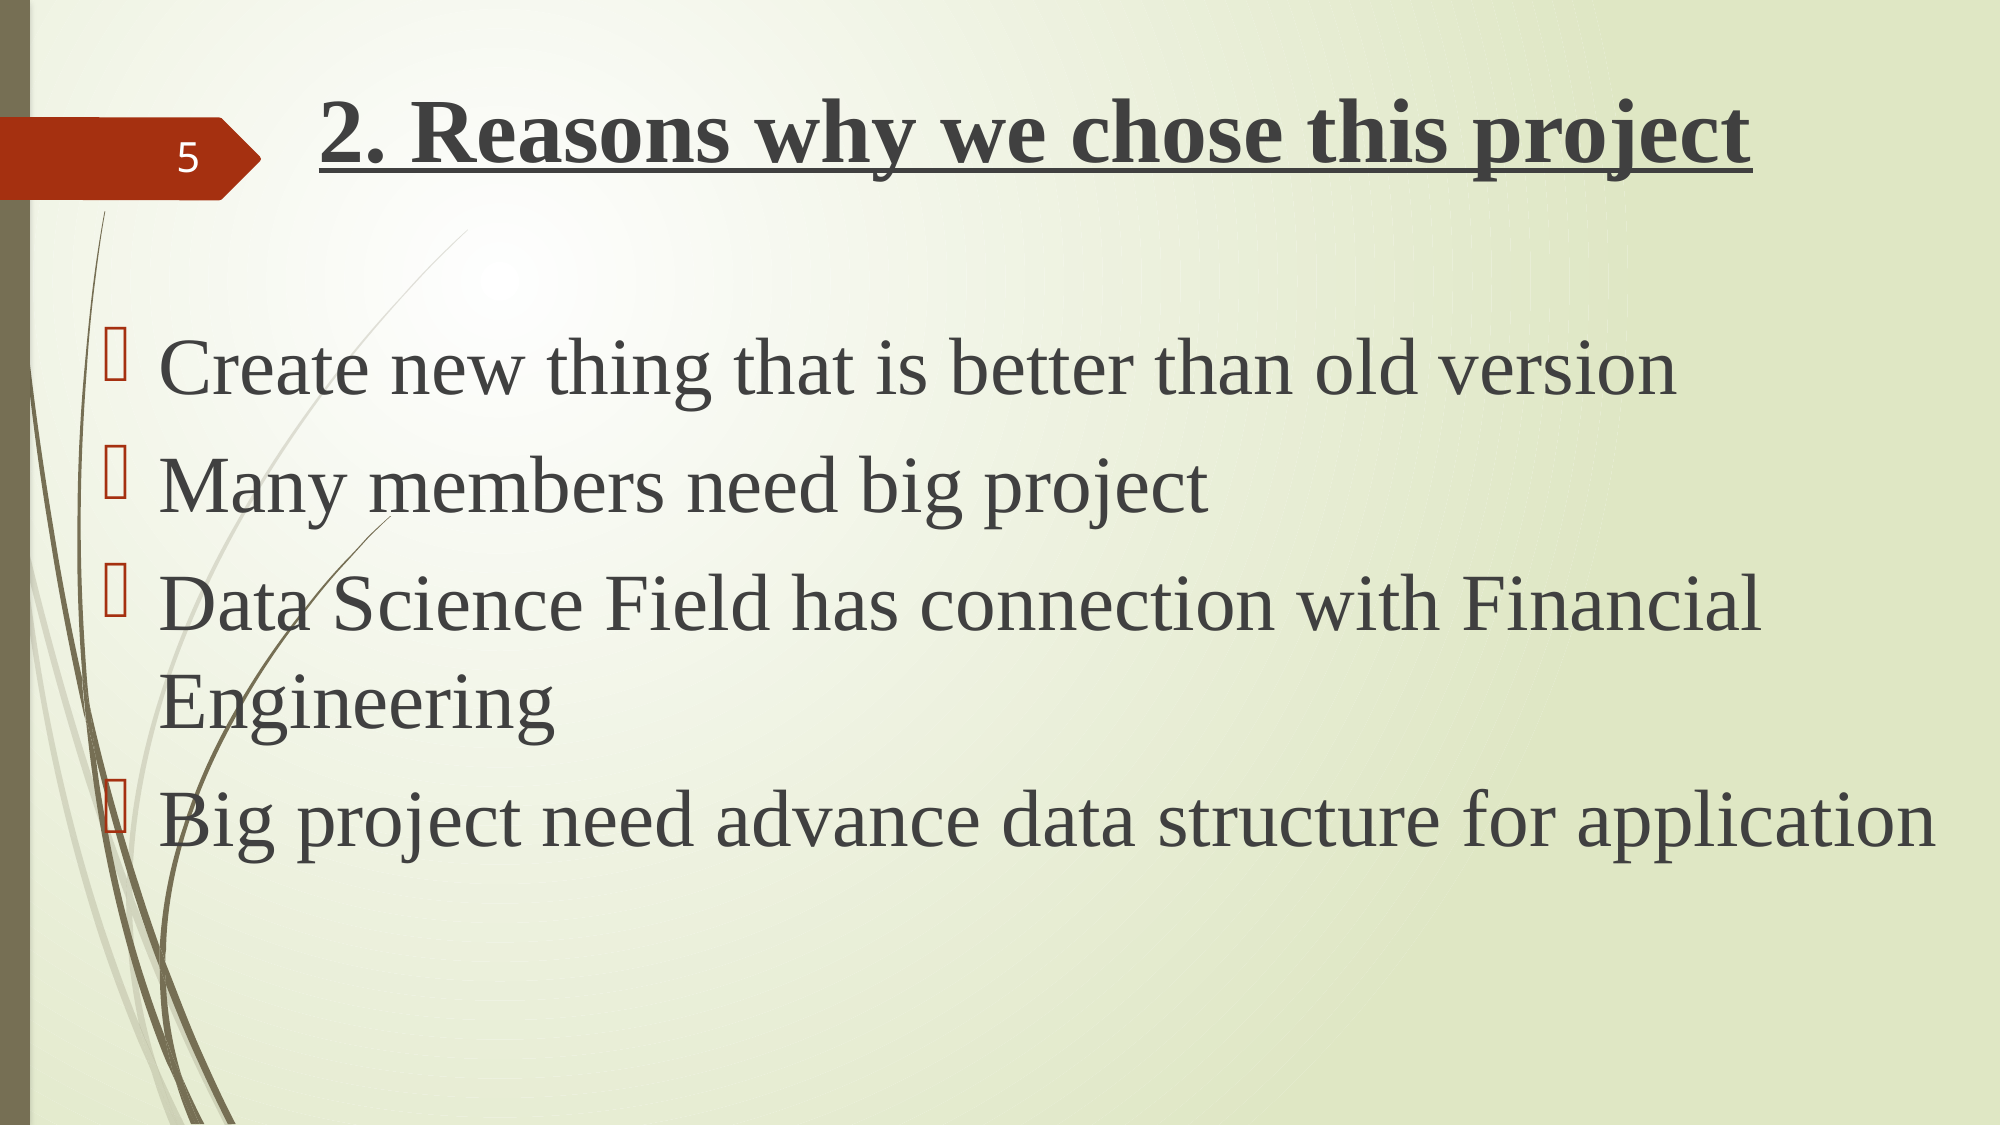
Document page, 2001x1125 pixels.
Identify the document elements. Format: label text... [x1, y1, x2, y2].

slide_number 5 [87, 129, 216, 190]
list 2. Reasons why we chose this project Create new thing that is better than old version Many members need big project Data Science Field has connection with Financial Engineering Big project need advance data structure for application [87, 63, 1985, 1055]
